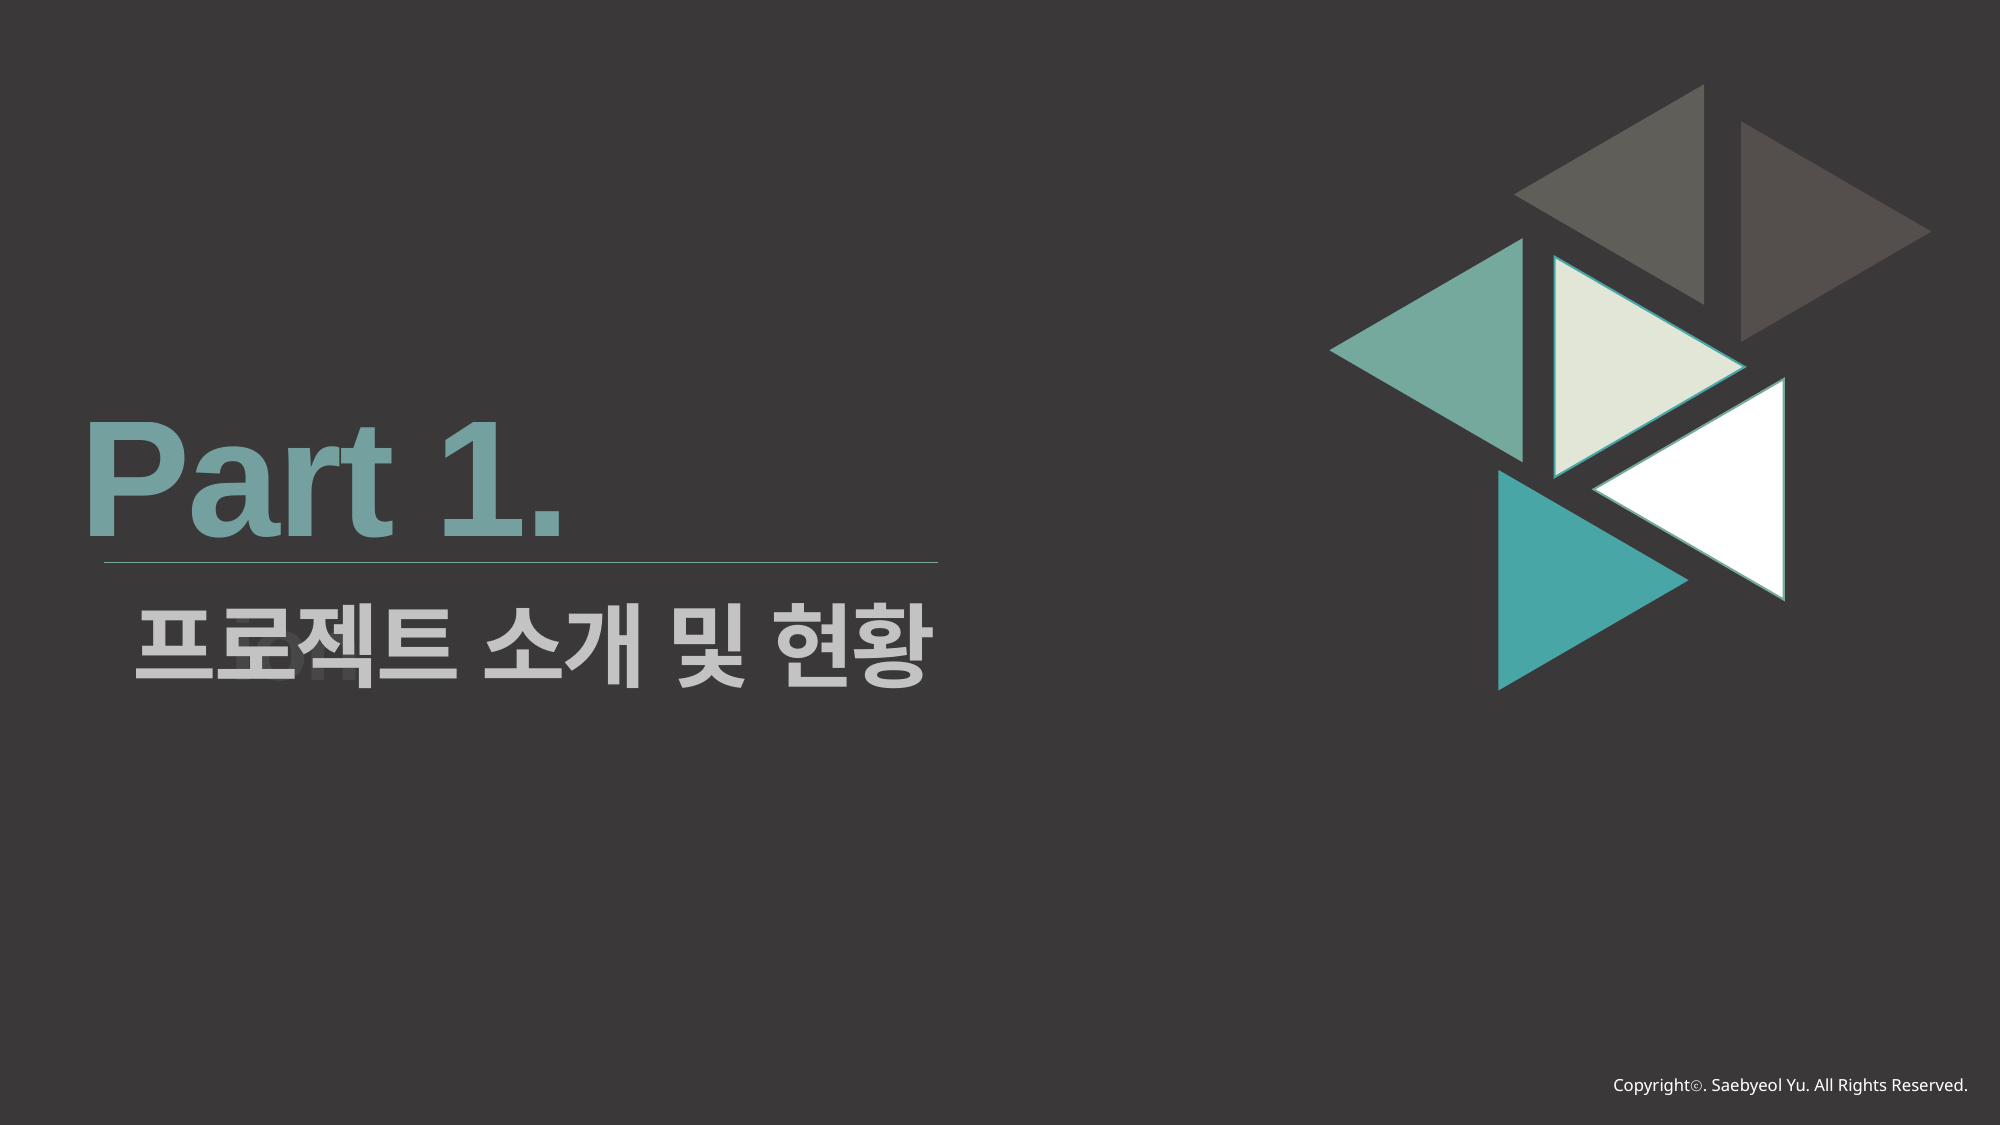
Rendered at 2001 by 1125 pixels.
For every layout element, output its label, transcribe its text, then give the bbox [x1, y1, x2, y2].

text_box Copyrightⓒ. Saebyeol Yu. All Rights Reserved. [1598, 1067, 1984, 1102]
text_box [86, 362, 978, 708]
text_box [1331, 84, 1932, 691]
